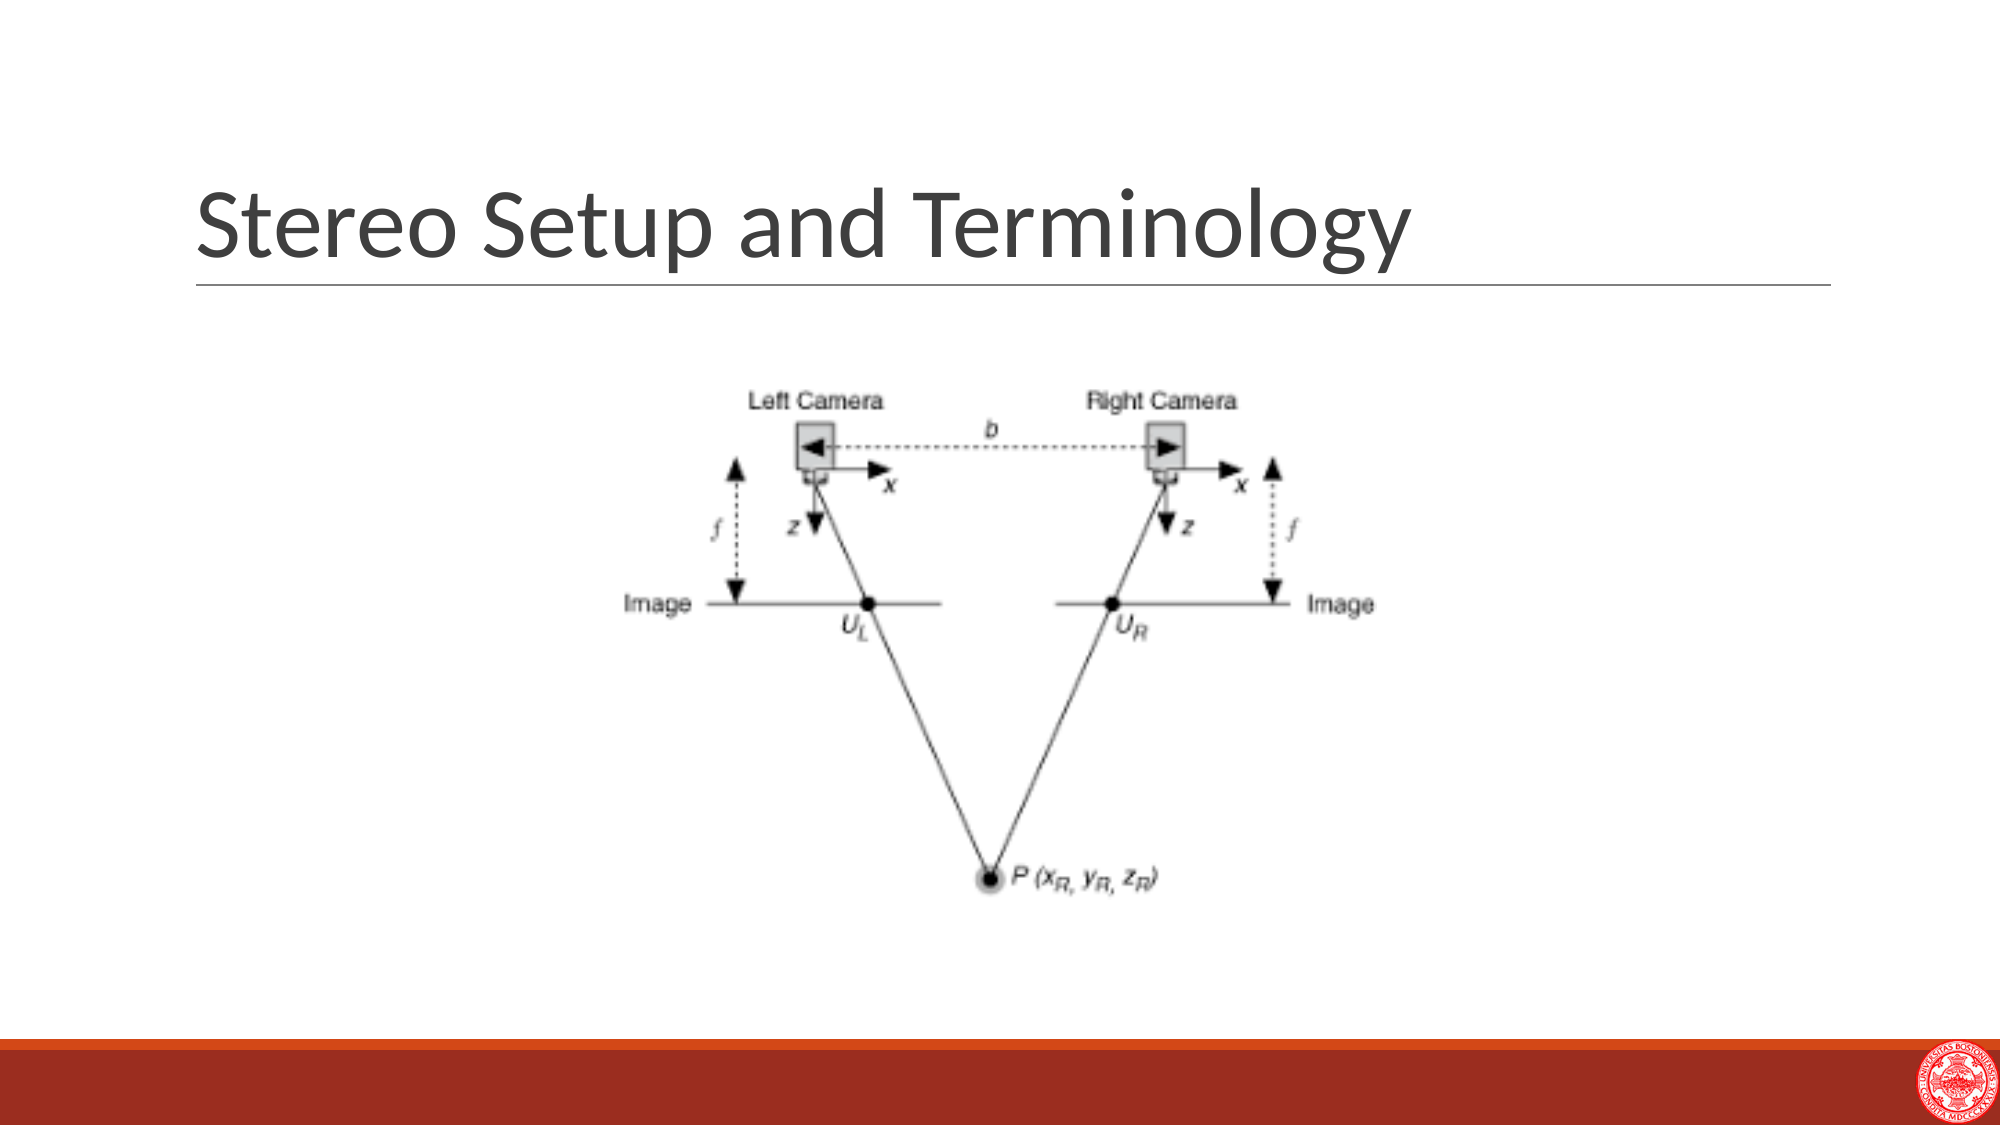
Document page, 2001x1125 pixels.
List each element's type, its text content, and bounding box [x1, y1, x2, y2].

picture [1914, 1038, 2000, 1125]
picture [623, 388, 1377, 900]
title Stereo Setup and Terminology [180, 47, 1830, 285]
